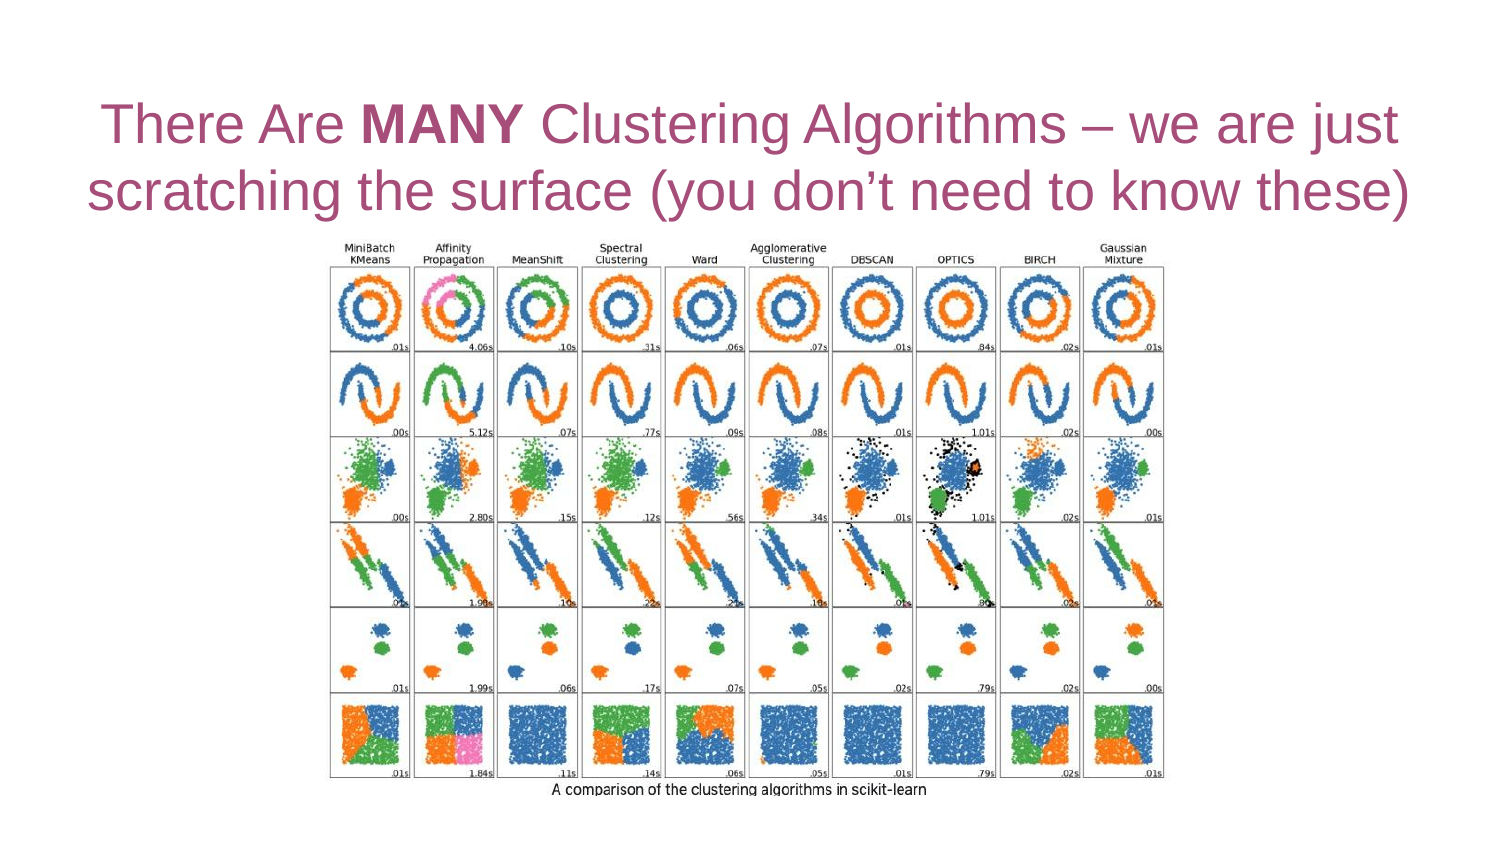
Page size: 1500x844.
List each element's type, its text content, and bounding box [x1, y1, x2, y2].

title There Are MANY Clustering Algorithms – we are just scratching the surface (you don’t need to know these) [51, 72, 1449, 239]
picture [317, 231, 1183, 796]
